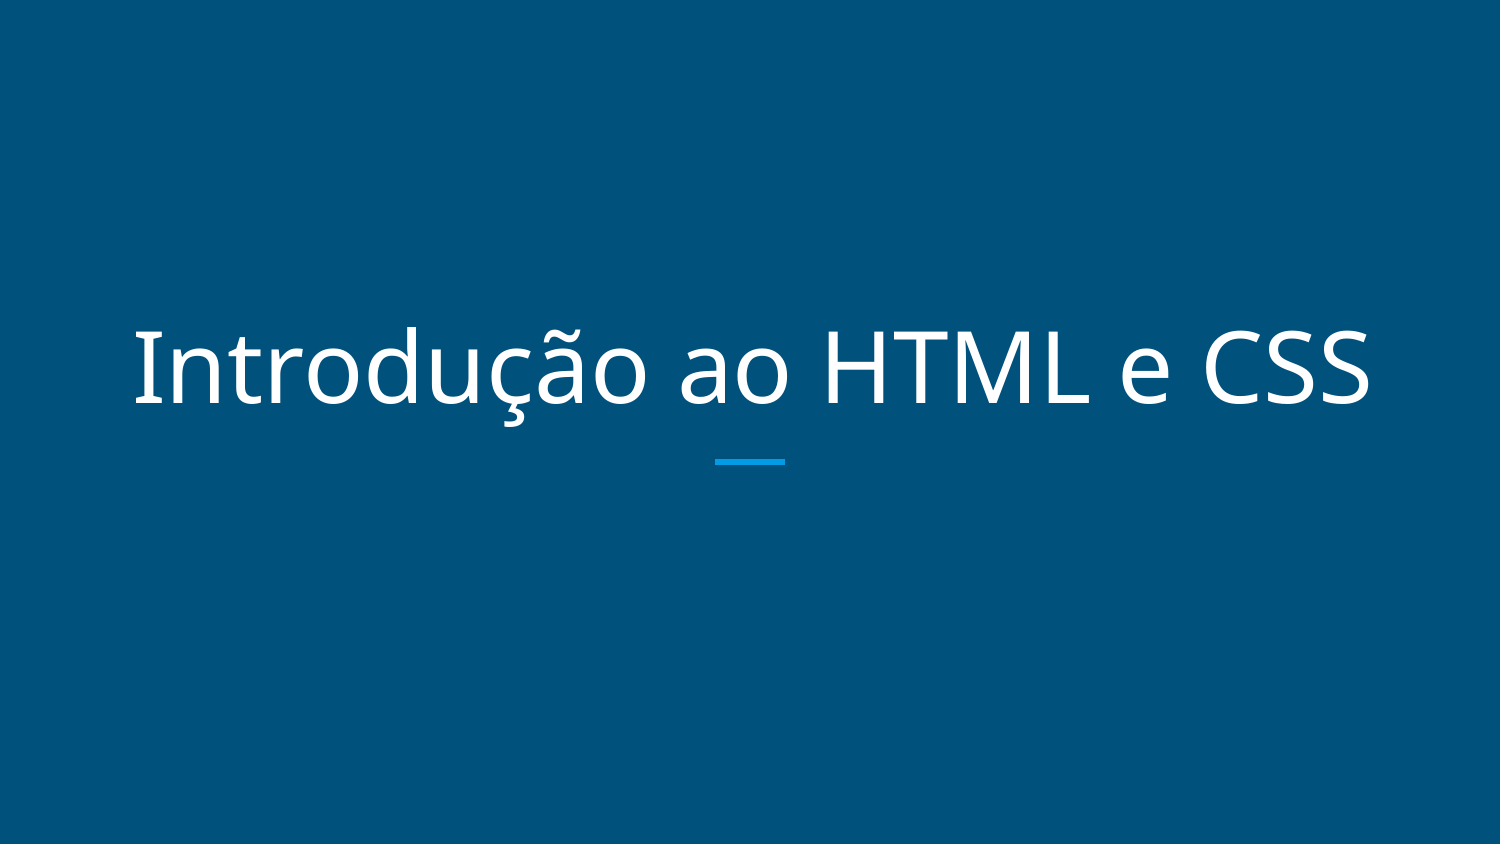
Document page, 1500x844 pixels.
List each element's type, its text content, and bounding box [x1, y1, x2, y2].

title Introdução ao HTML e CSS [78, 289, 1428, 439]
